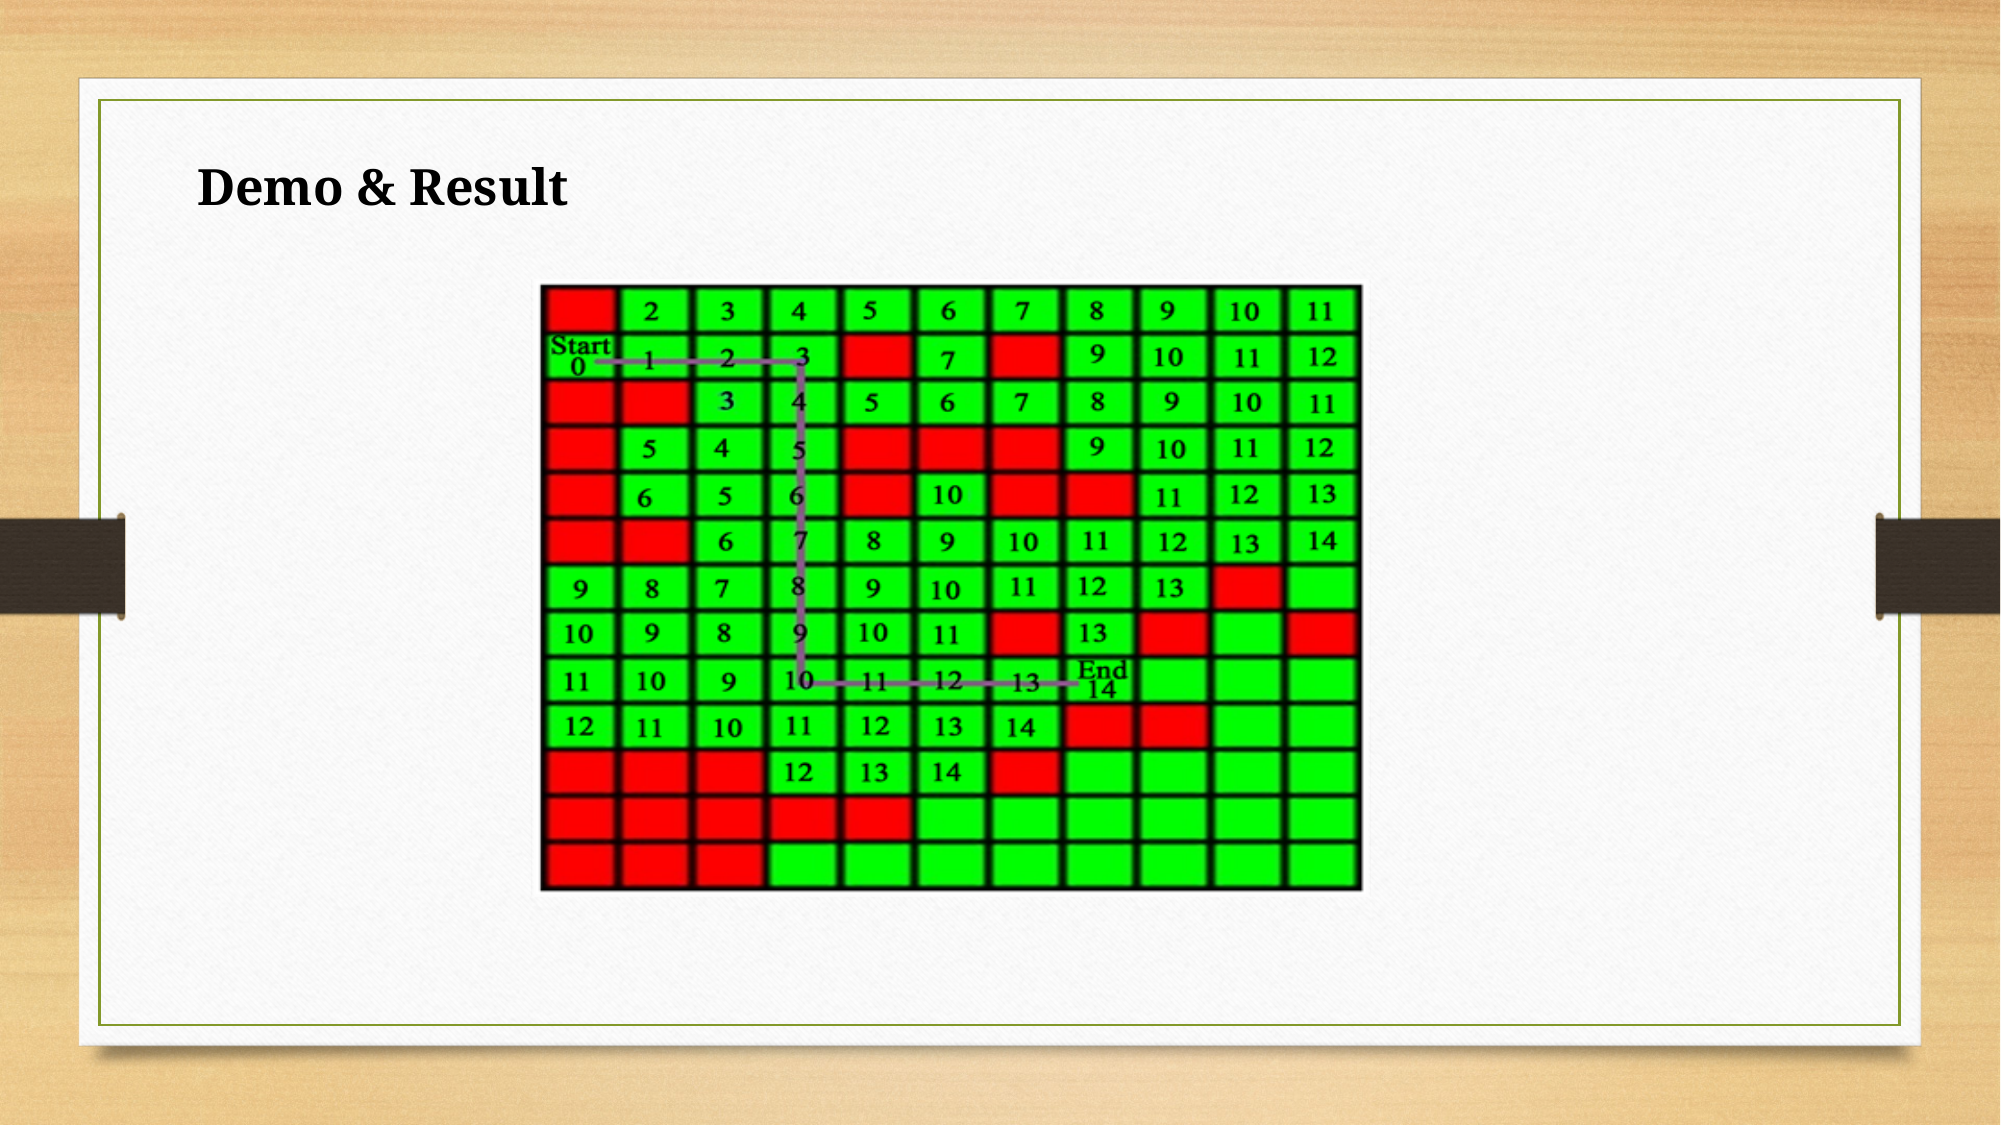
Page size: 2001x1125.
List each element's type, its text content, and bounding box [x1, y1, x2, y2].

text_box Demo & Result [182, 148, 968, 224]
picture [0, 0, 2001, 1125]
